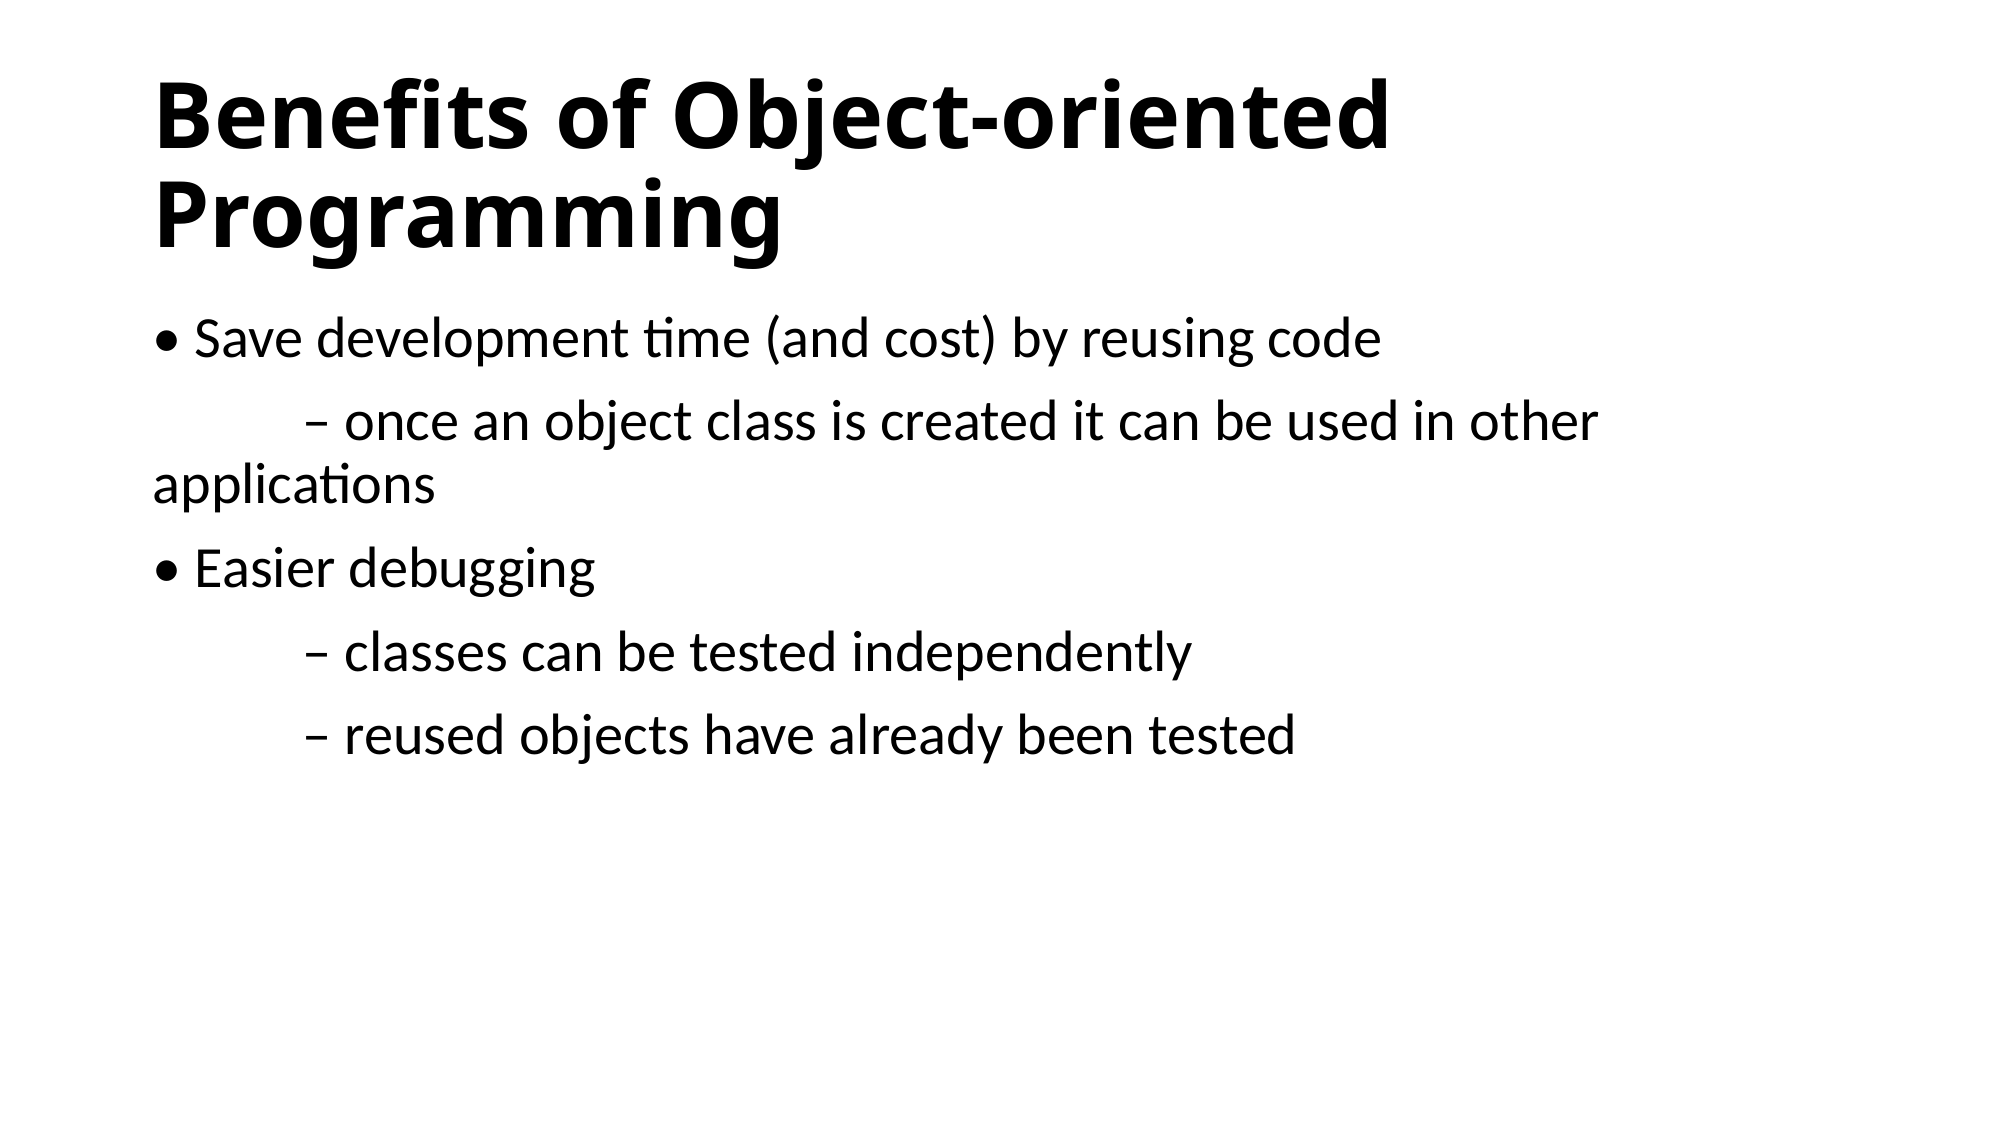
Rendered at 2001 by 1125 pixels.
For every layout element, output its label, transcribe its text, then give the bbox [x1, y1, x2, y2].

title Benefits of Object-oriented Programming [137, 59, 1863, 278]
list • Save development time (and cost) by reusing code – once an object class is created it can be used in other applications • Easier debugging – classes can be tested independently – reused objects have already been tested [137, 299, 1863, 1014]
